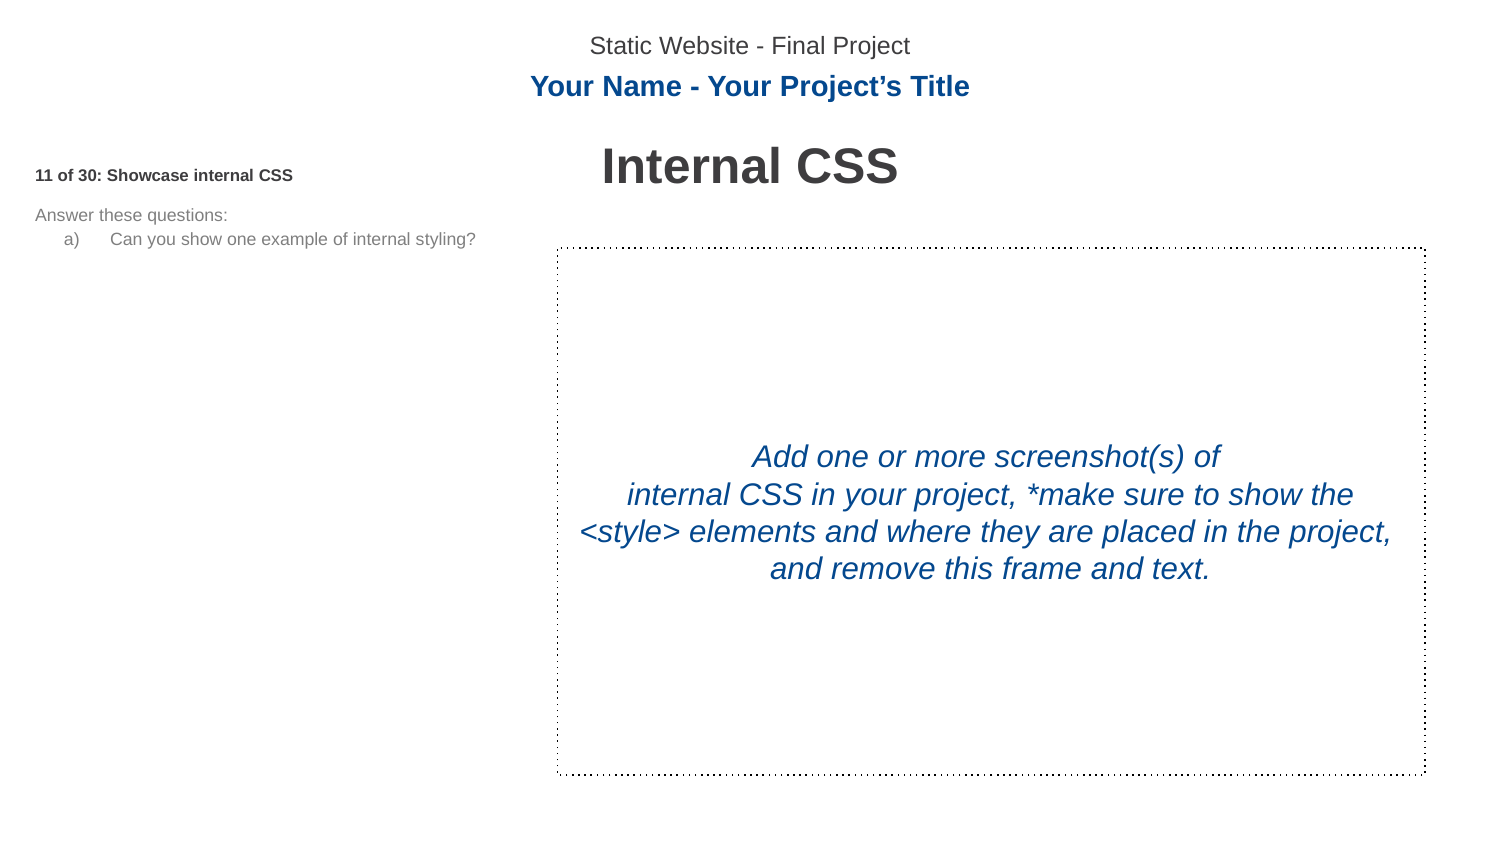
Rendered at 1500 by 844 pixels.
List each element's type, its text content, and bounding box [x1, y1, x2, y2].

text_box Add one or more screenshot(s) of internal CSS in your project, *make sure to show the <style> elements and where they are placed in the project, and remove this frame and text. [557, 247, 1426, 775]
text_box 11 of 30: Showcase internal CSS [20, 154, 538, 192]
text_box Static Website - Final Project [298, 18, 1202, 55]
text_box Internal CSS [298, 117, 1202, 186]
text_box Answer these questions: Can you show one example of internal styling? [20, 192, 538, 680]
text_box Your Name - Your Project’s Title [298, 55, 1202, 109]
